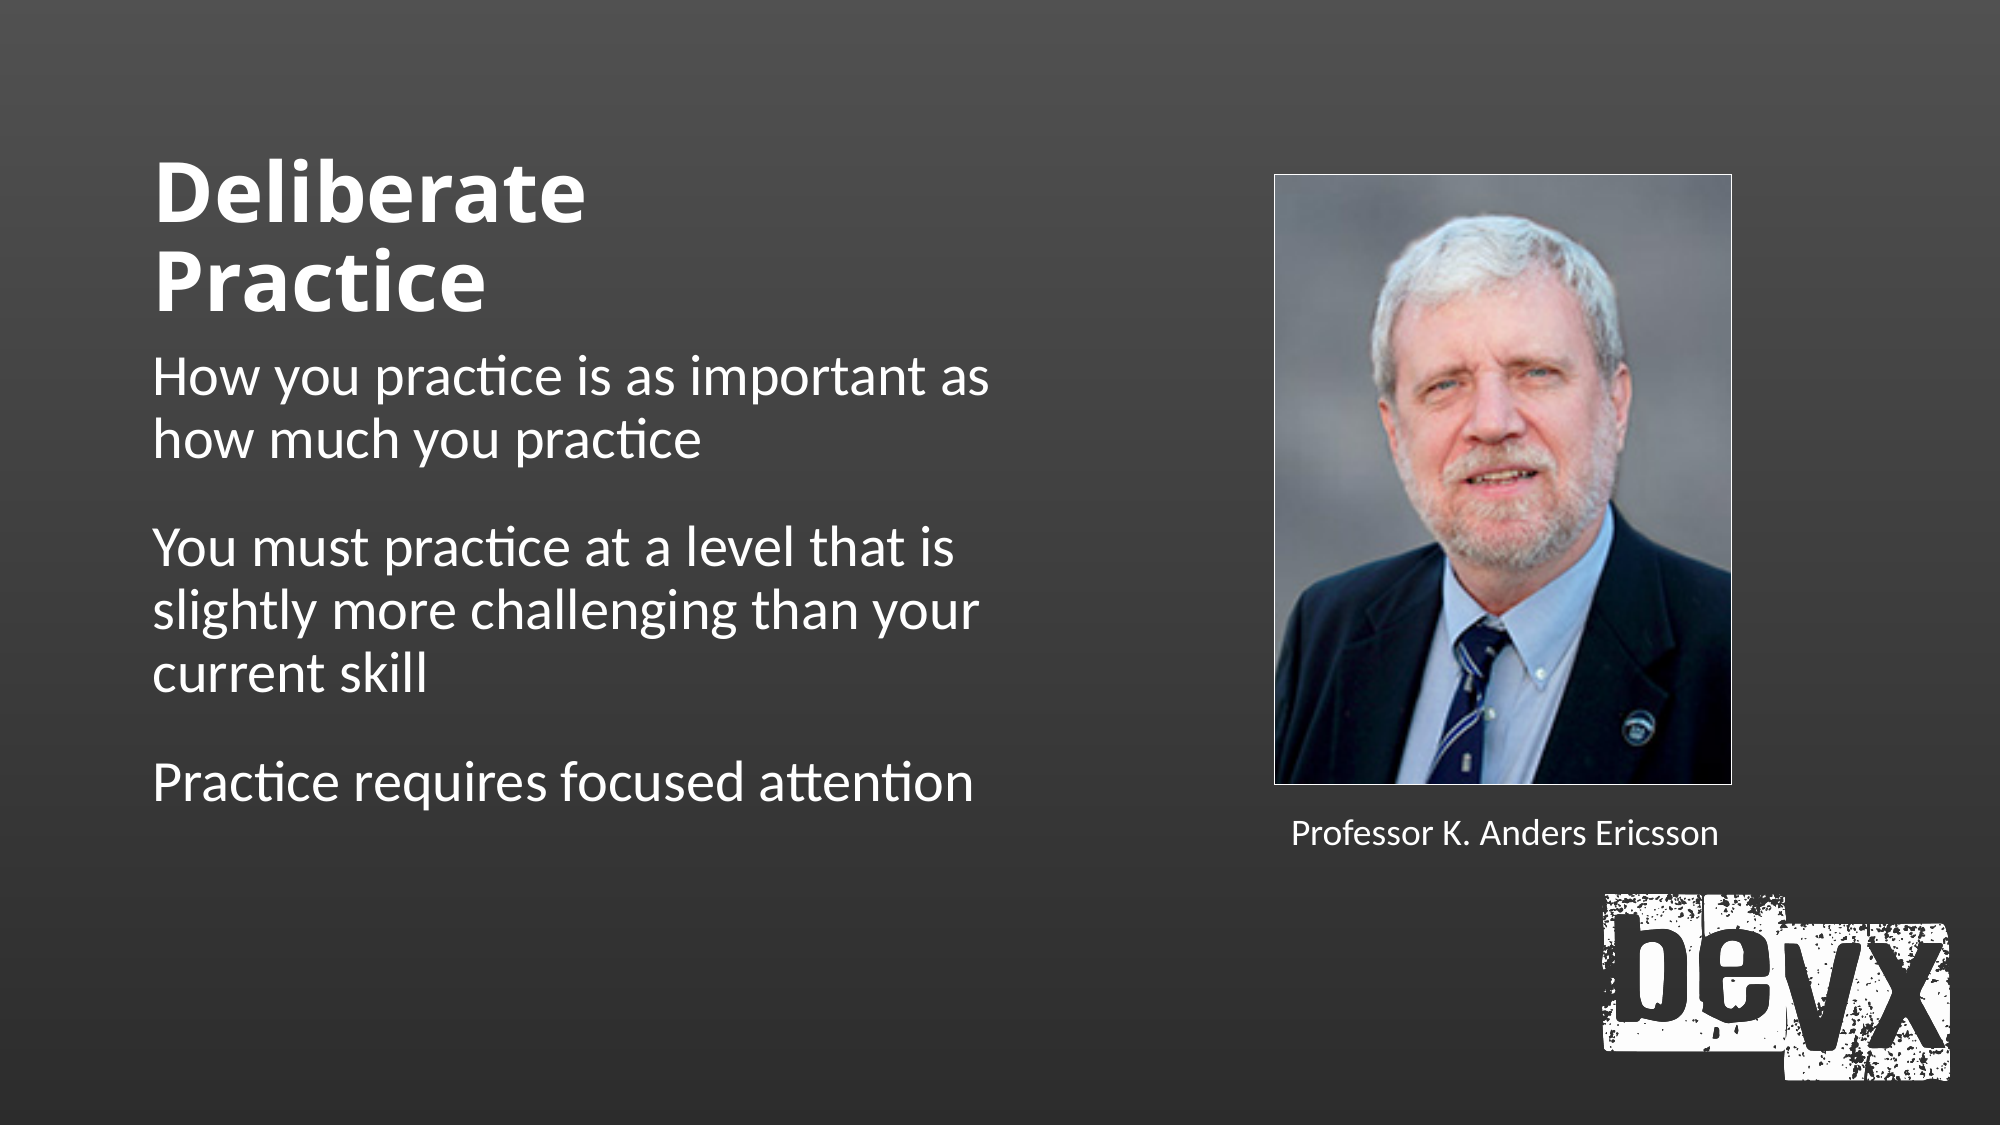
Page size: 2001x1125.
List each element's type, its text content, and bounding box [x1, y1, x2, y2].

title Deliberate Practice [137, 75, 807, 337]
text_box Professor K. Anders Ericsson [1276, 800, 1736, 860]
list How you practice is as important as how much you practice You must practice at a level that is slightly more challenging than your current skill Practice requires focused attention [137, 337, 1080, 963]
picture [1592, 873, 1958, 1103]
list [1274, 174, 1732, 785]
